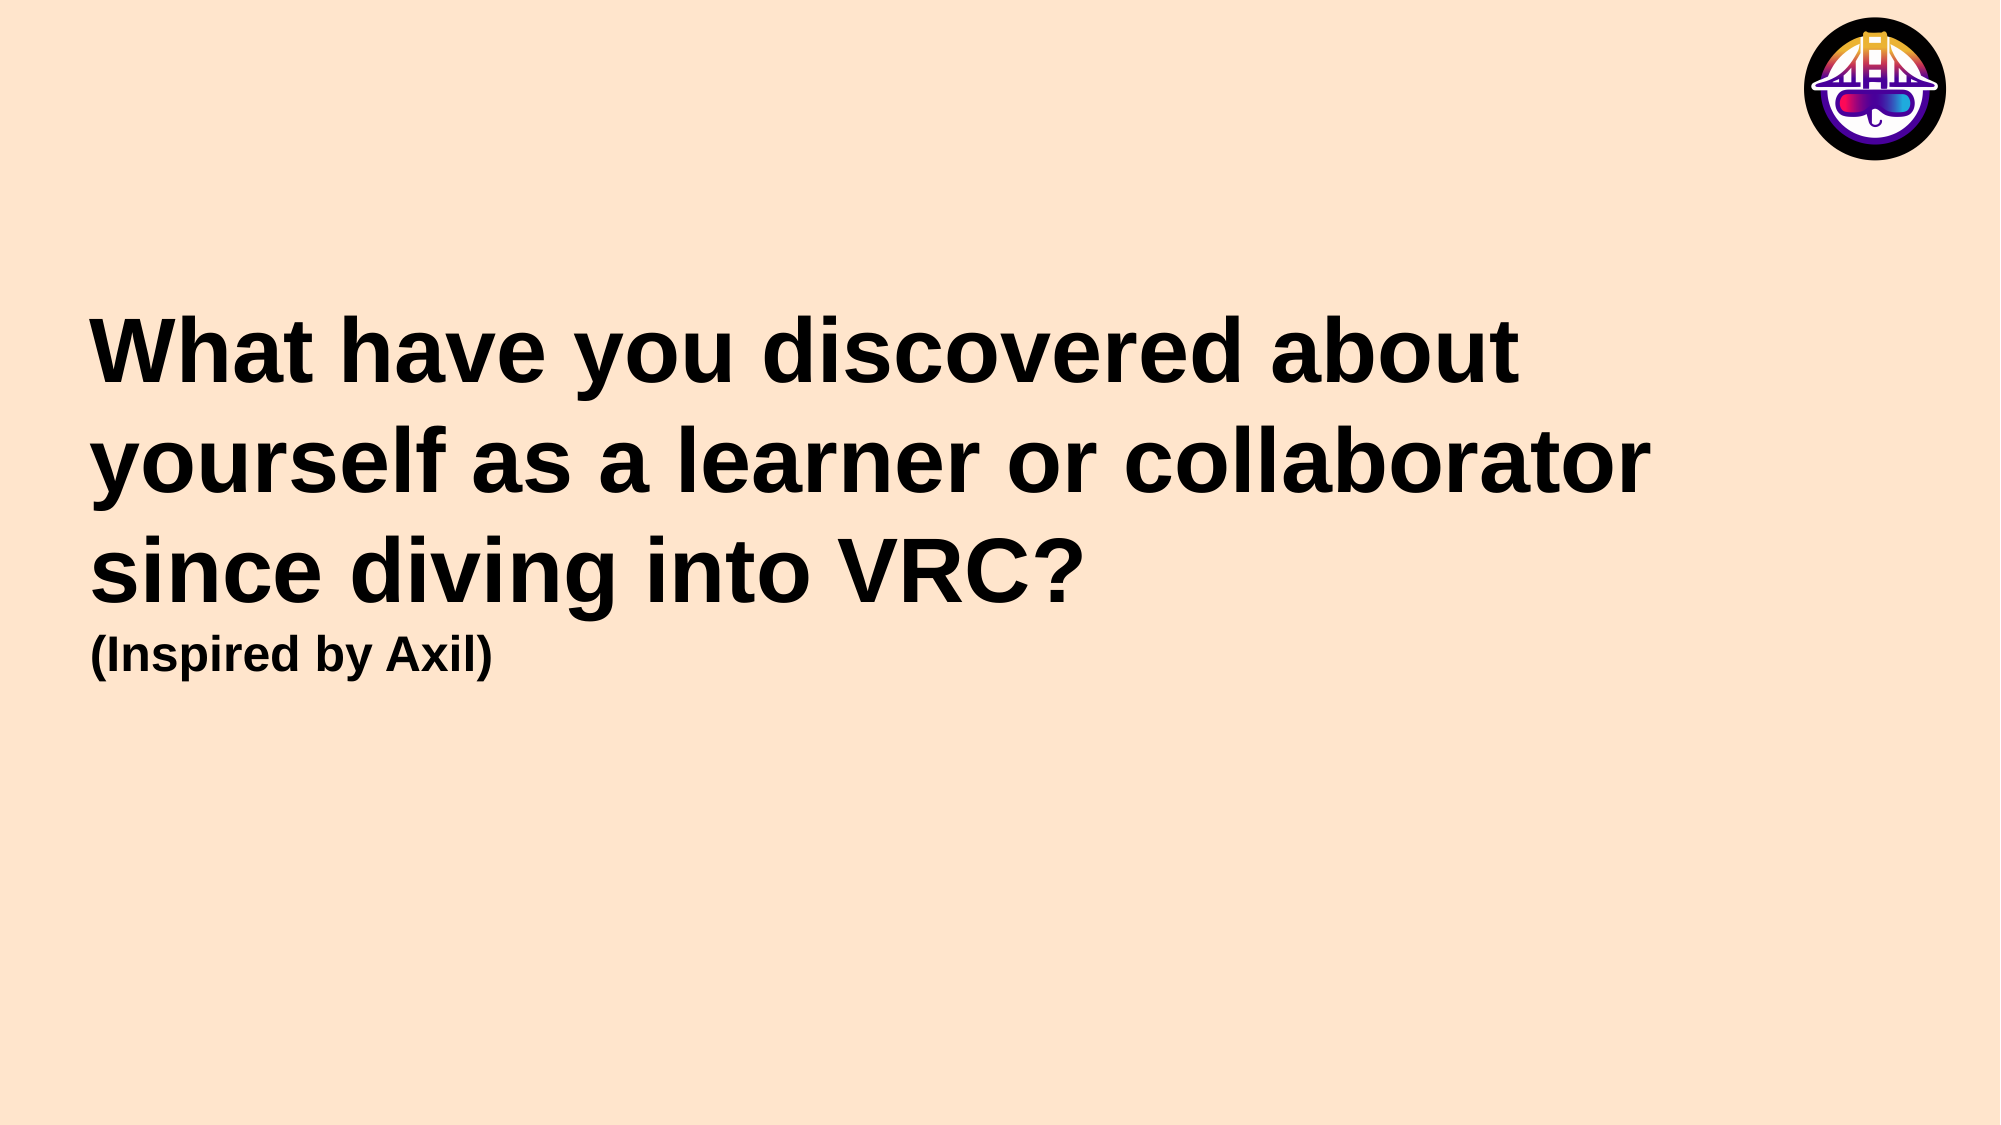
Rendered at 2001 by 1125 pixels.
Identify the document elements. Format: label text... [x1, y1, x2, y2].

picture [1800, 14, 1950, 165]
text_box What have you discovered about yourself as a learner or collaborator since diving into VRC? (Inspired by Axil) [75, 238, 1833, 689]
